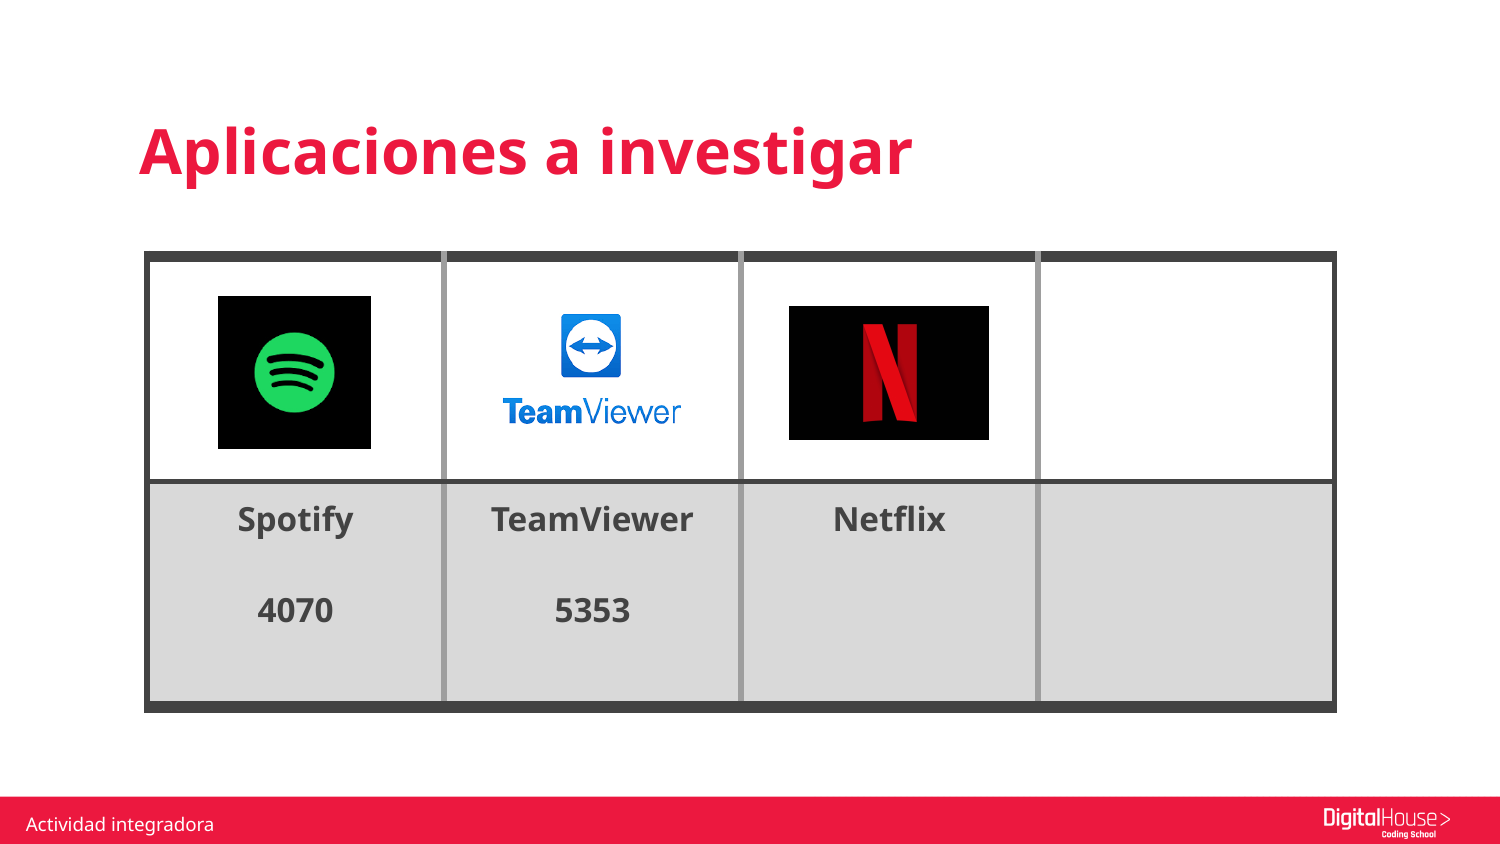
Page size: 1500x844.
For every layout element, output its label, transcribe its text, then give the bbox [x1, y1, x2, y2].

text_box Aplicaciones a investigar [124, 99, 1019, 203]
picture [218, 296, 371, 449]
table_cell TeamViewer 5353 [447, 484, 738, 701]
table_header [447, 262, 738, 479]
table_cell [1041, 484, 1332, 701]
table_cell Spotify 4070 [150, 484, 441, 701]
picture [462, 288, 719, 457]
table_header [744, 262, 1035, 479]
table_cell Netflix [744, 484, 1035, 701]
table_header [150, 262, 441, 479]
picture [1324, 808, 1450, 839]
table_header [1041, 262, 1332, 479]
picture [789, 306, 989, 440]
